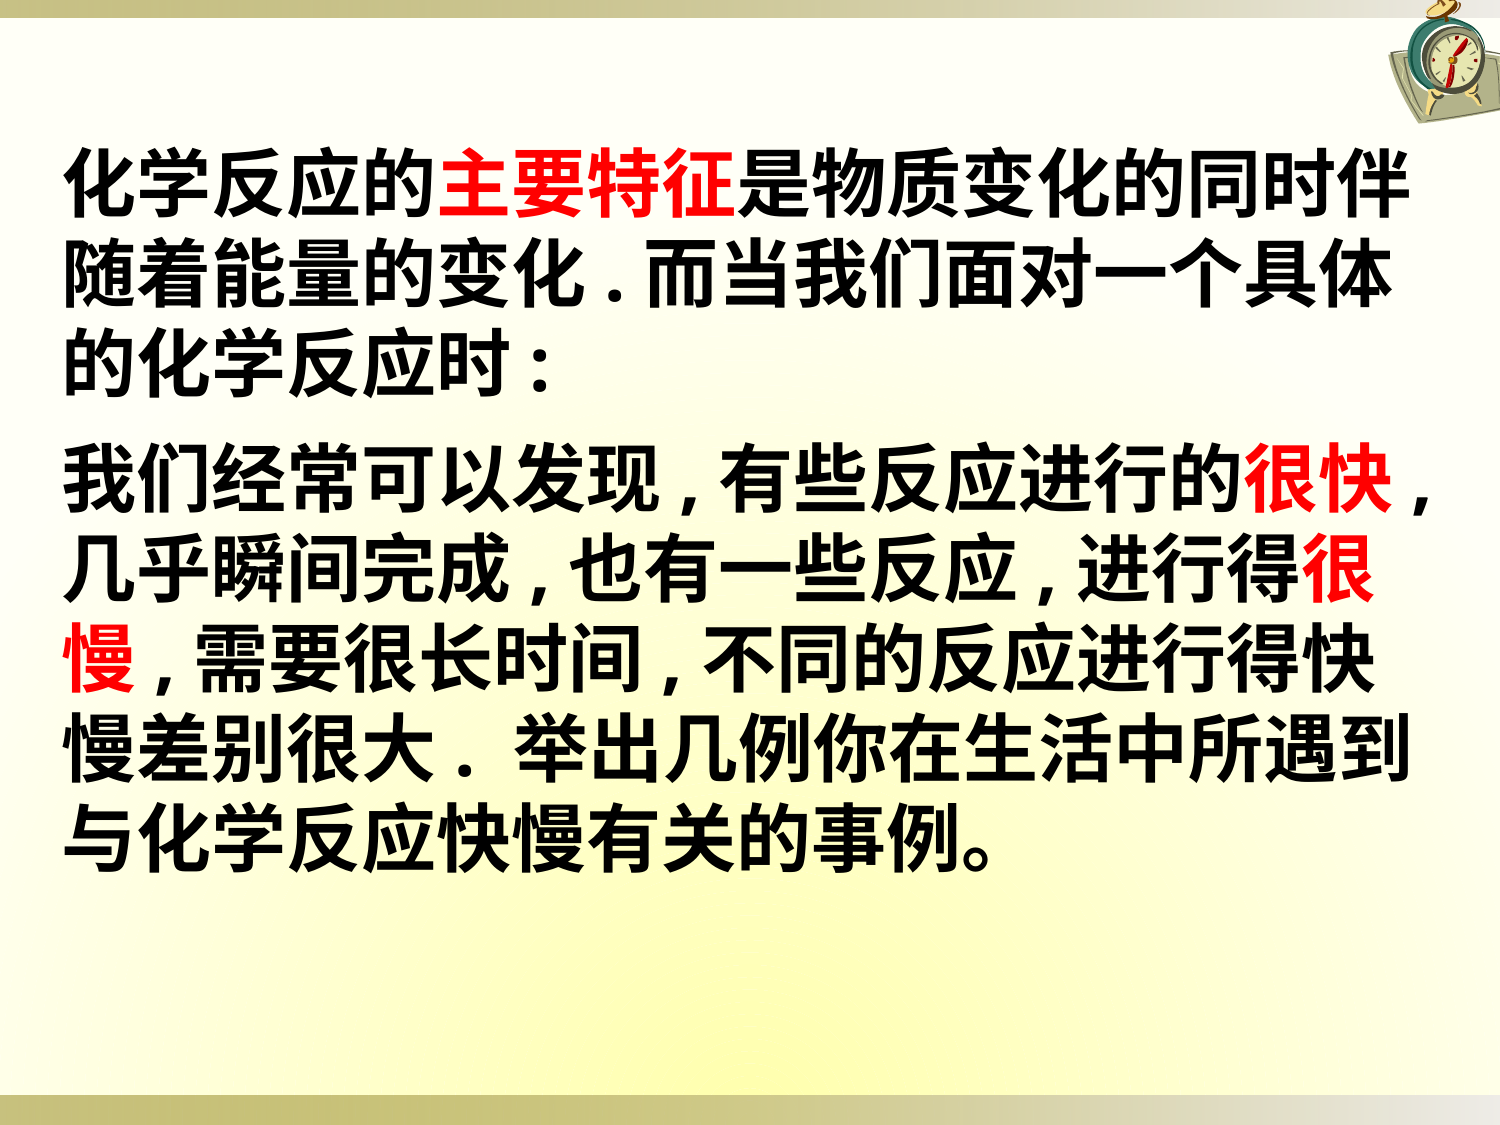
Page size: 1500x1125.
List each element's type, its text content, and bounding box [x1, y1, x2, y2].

picture [1387, 0, 1500, 126]
text_box 化学反应的主要特征是物质变化的同时伴随着能量的变化.而当我们面对一个具体的化学反应时: 我们经常可以发现,有些反应进行的很快,几乎瞬间完成,也有一些反应,进行得很慢,需要很长时间,不同的反应进行得快慢差别很大. 举出几例你在生活中所遇到与化学反应快慢有关的事例。 [46, 128, 1429, 889]
